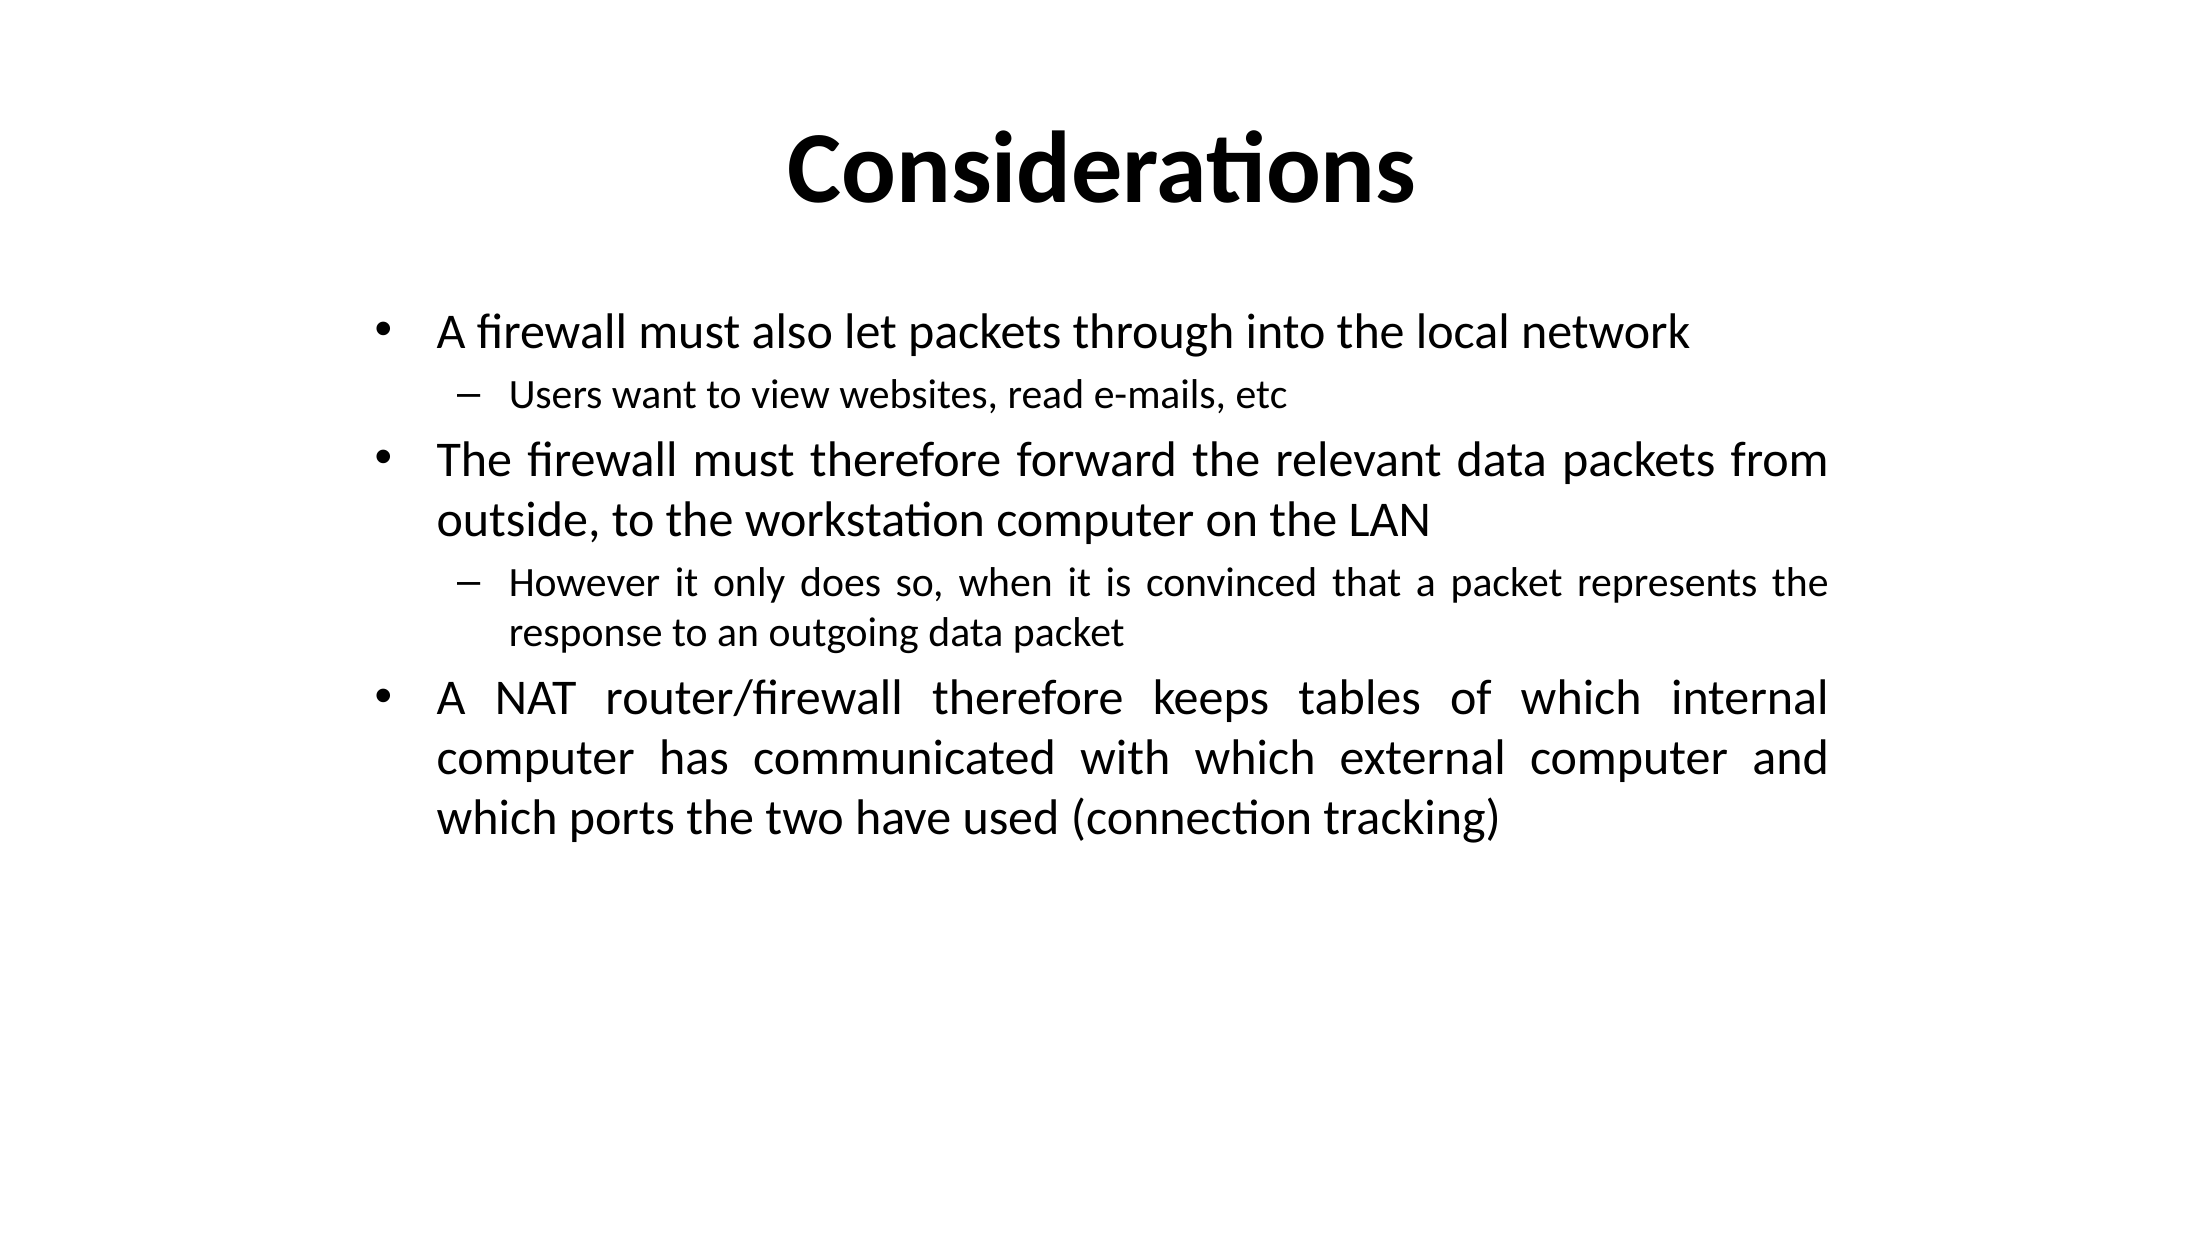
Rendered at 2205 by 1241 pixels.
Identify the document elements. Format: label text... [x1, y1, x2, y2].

title Considerations [358, 64, 1847, 258]
list A firewall must also let packets through into the local network Users want to view websites, read e-mails, etc The firewall must therefore forward the relevant data packets from outside, to the workstation computer on the LAN However it only does so, when it is convinced that a packet represents the response to an outgoing data packet A NAT router/firewall therefore keeps tables of which internal computer has communicated with which external computer and which ports the two have used (connection tracking) [358, 290, 1847, 1094]
